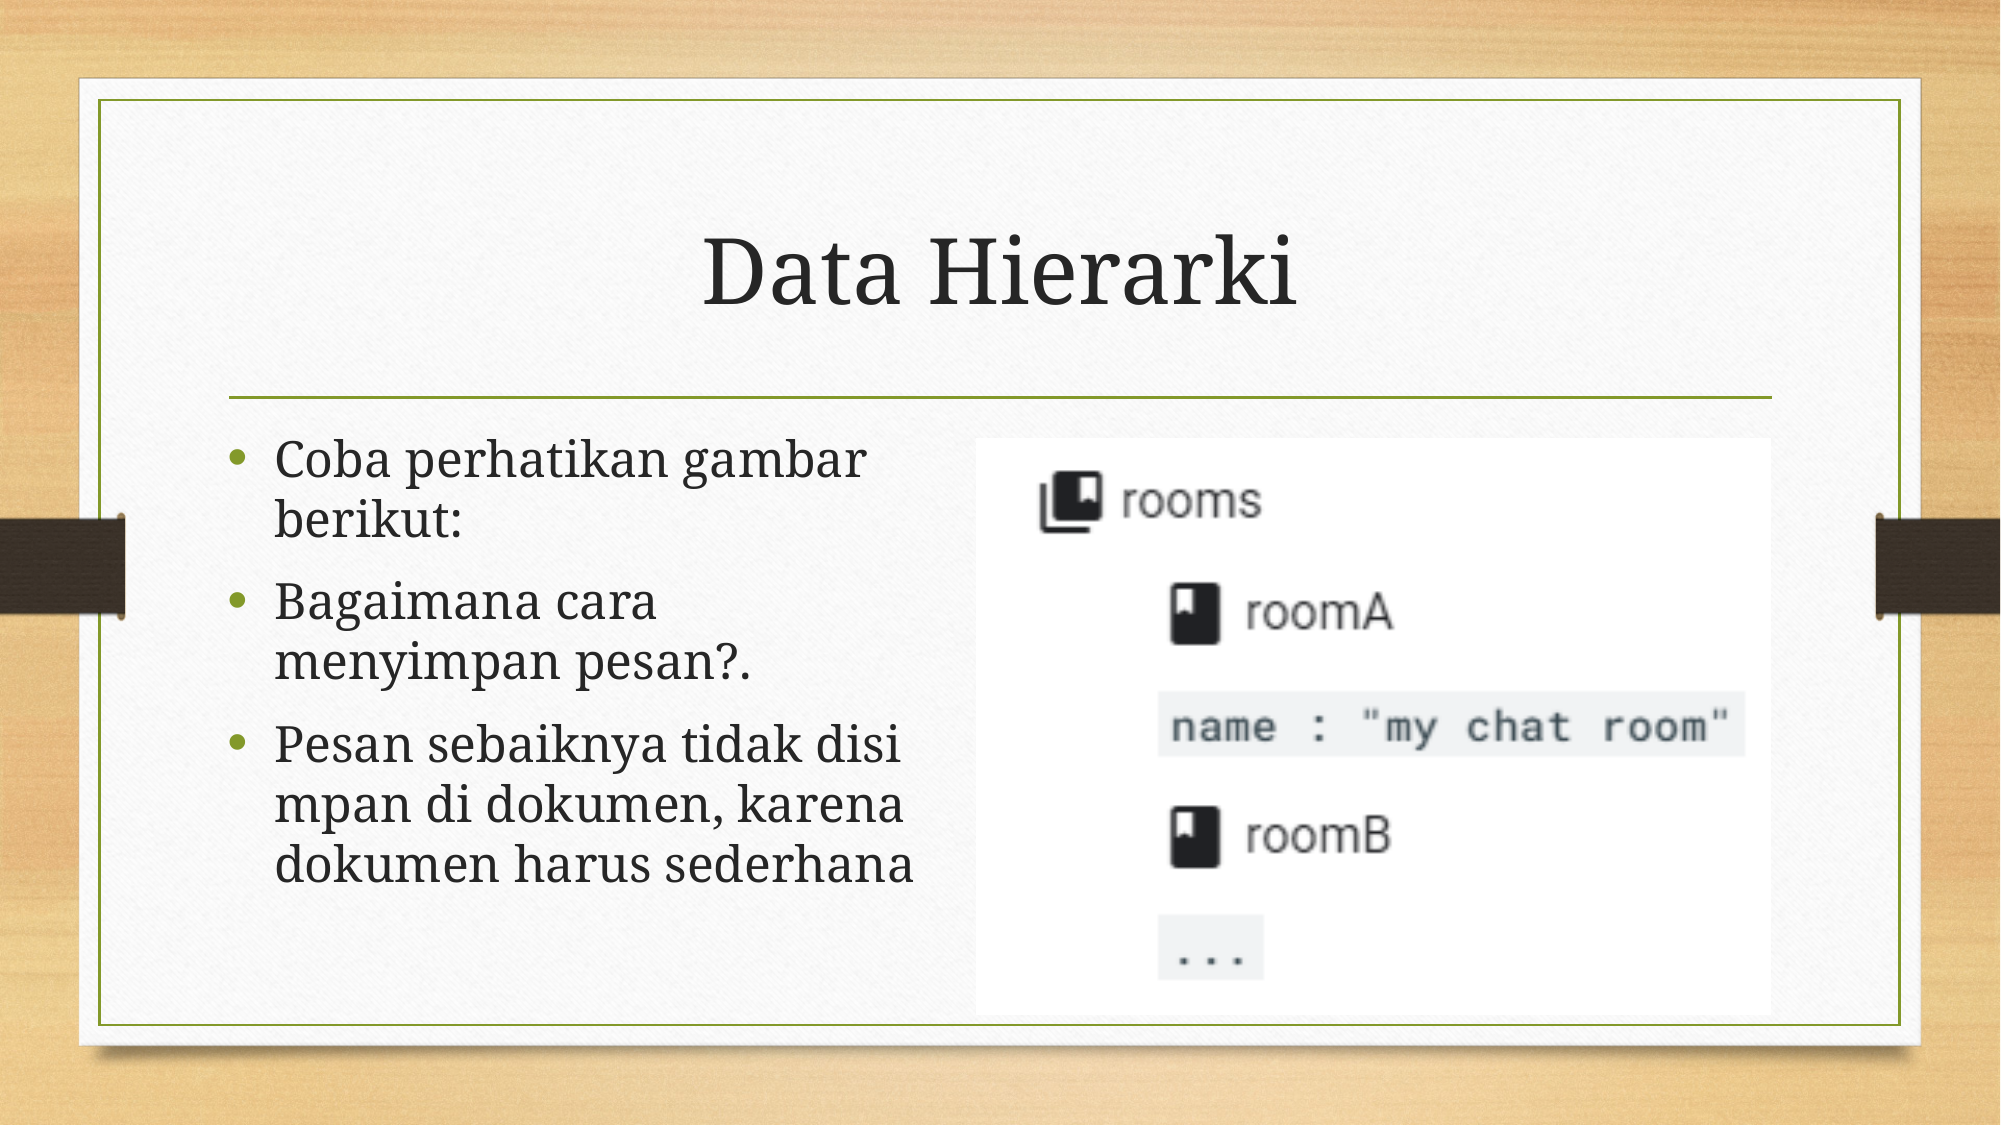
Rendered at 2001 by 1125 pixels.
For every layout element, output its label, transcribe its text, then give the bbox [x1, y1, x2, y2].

picture [0, 0, 2001, 1125]
title Data Hierarki [212, 161, 1788, 375]
list Coba perhatikan gambar berikut: Bagaimana cara menyimpan pesan?. Pesan sebaiknya tidak disimpan di dokumen, karena dokumen harus sederhana [212, 419, 948, 1002]
